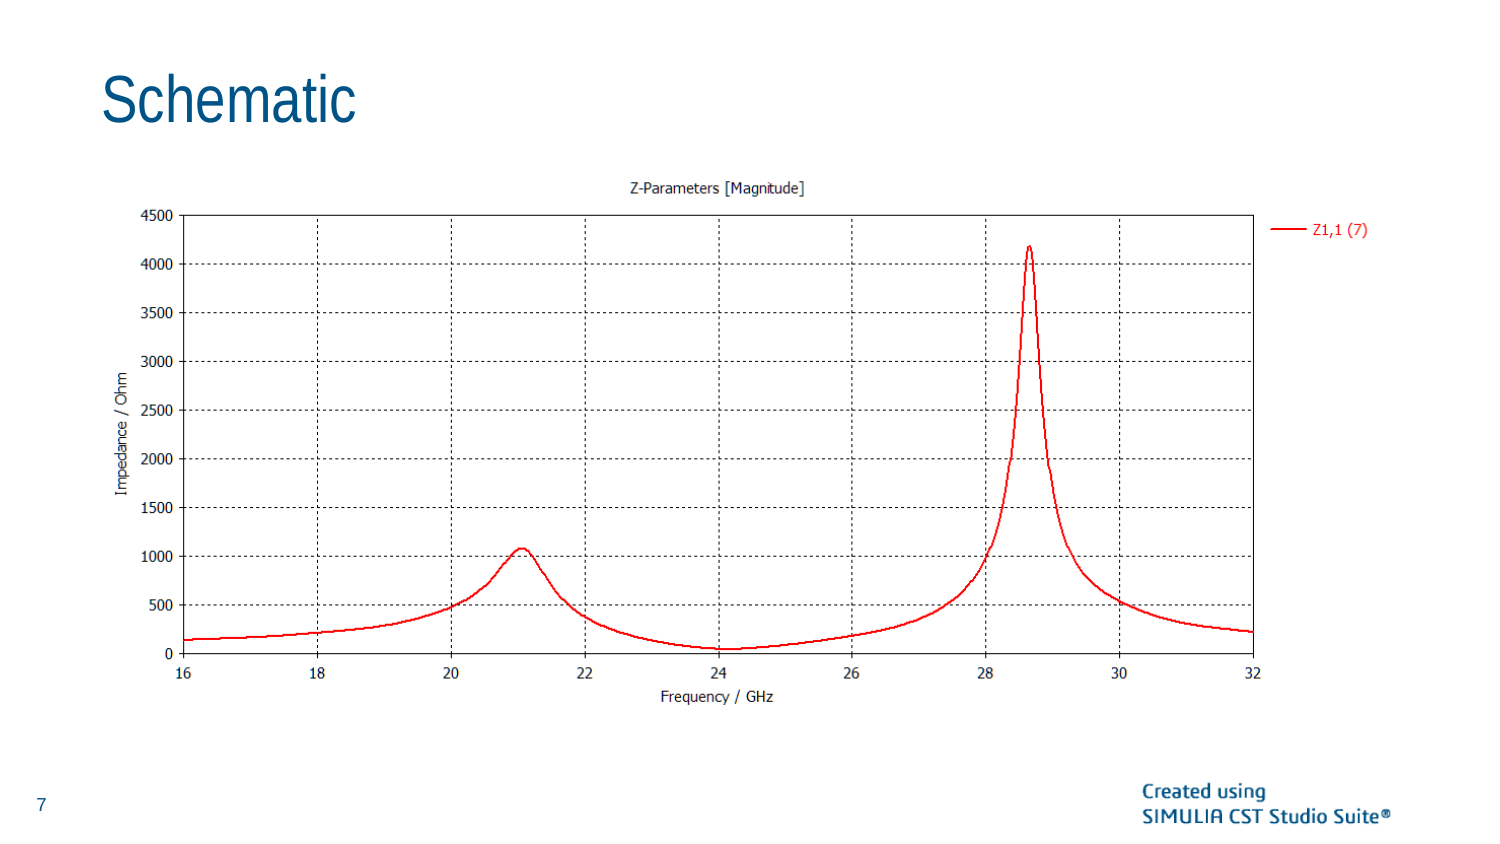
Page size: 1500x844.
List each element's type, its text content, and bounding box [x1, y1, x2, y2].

picture [100, 160, 1400, 711]
picture [1141, 780, 1400, 828]
text_box Schematic [101, 55, 358, 136]
